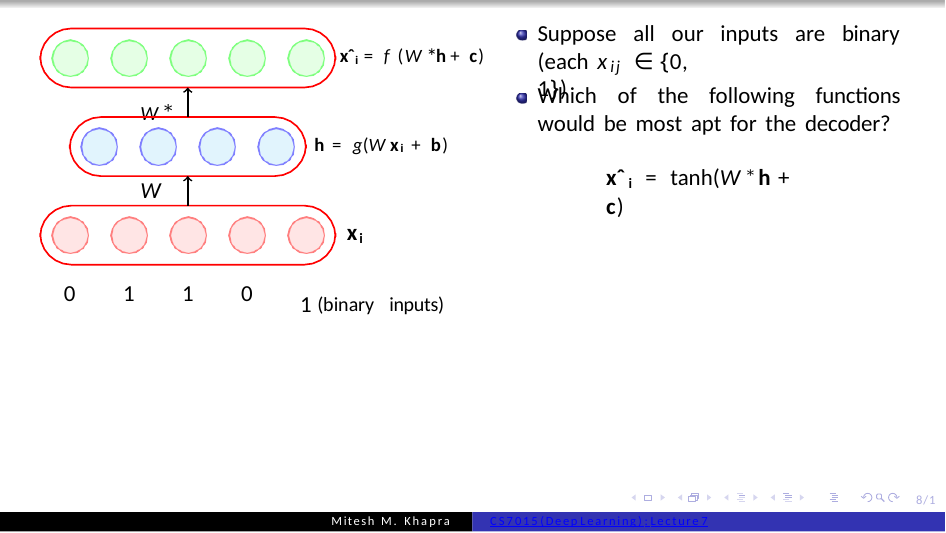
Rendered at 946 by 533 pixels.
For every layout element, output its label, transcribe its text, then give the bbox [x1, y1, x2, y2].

text_box 1 [180, 276, 196, 307]
text_box 0 [61, 276, 78, 307]
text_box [0, 511, 946, 532]
text_box 1 [121, 276, 137, 307]
picture [515, 92, 527, 104]
text_box Which of the following functions would be most apt for the decoder? [535, 79, 908, 137]
text_box [644, 495, 652, 501]
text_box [770, 492, 805, 503]
text_box xˆi = tanh(W ∗h + c) [599, 158, 815, 219]
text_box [860, 492, 901, 503]
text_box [39, 27, 337, 266]
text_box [724, 492, 758, 503]
title Suppose all our inputs are binary [535, 17, 908, 79]
text_box 8/1 [914, 493, 942, 508]
picture [515, 30, 527, 42]
text_box (each x ∈ {0, 1}) [535, 44, 720, 79]
text_box xi [342, 213, 373, 247]
picture [0, 0, 946, 9]
text_box xˆi = f (W ∗h + c) [342, 41, 491, 67]
text_box 1 (binary inputs) [298, 276, 469, 320]
text_box 0 [239, 276, 255, 307]
text_box h = g(W xi + b) [342, 130, 458, 155]
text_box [677, 492, 712, 503]
